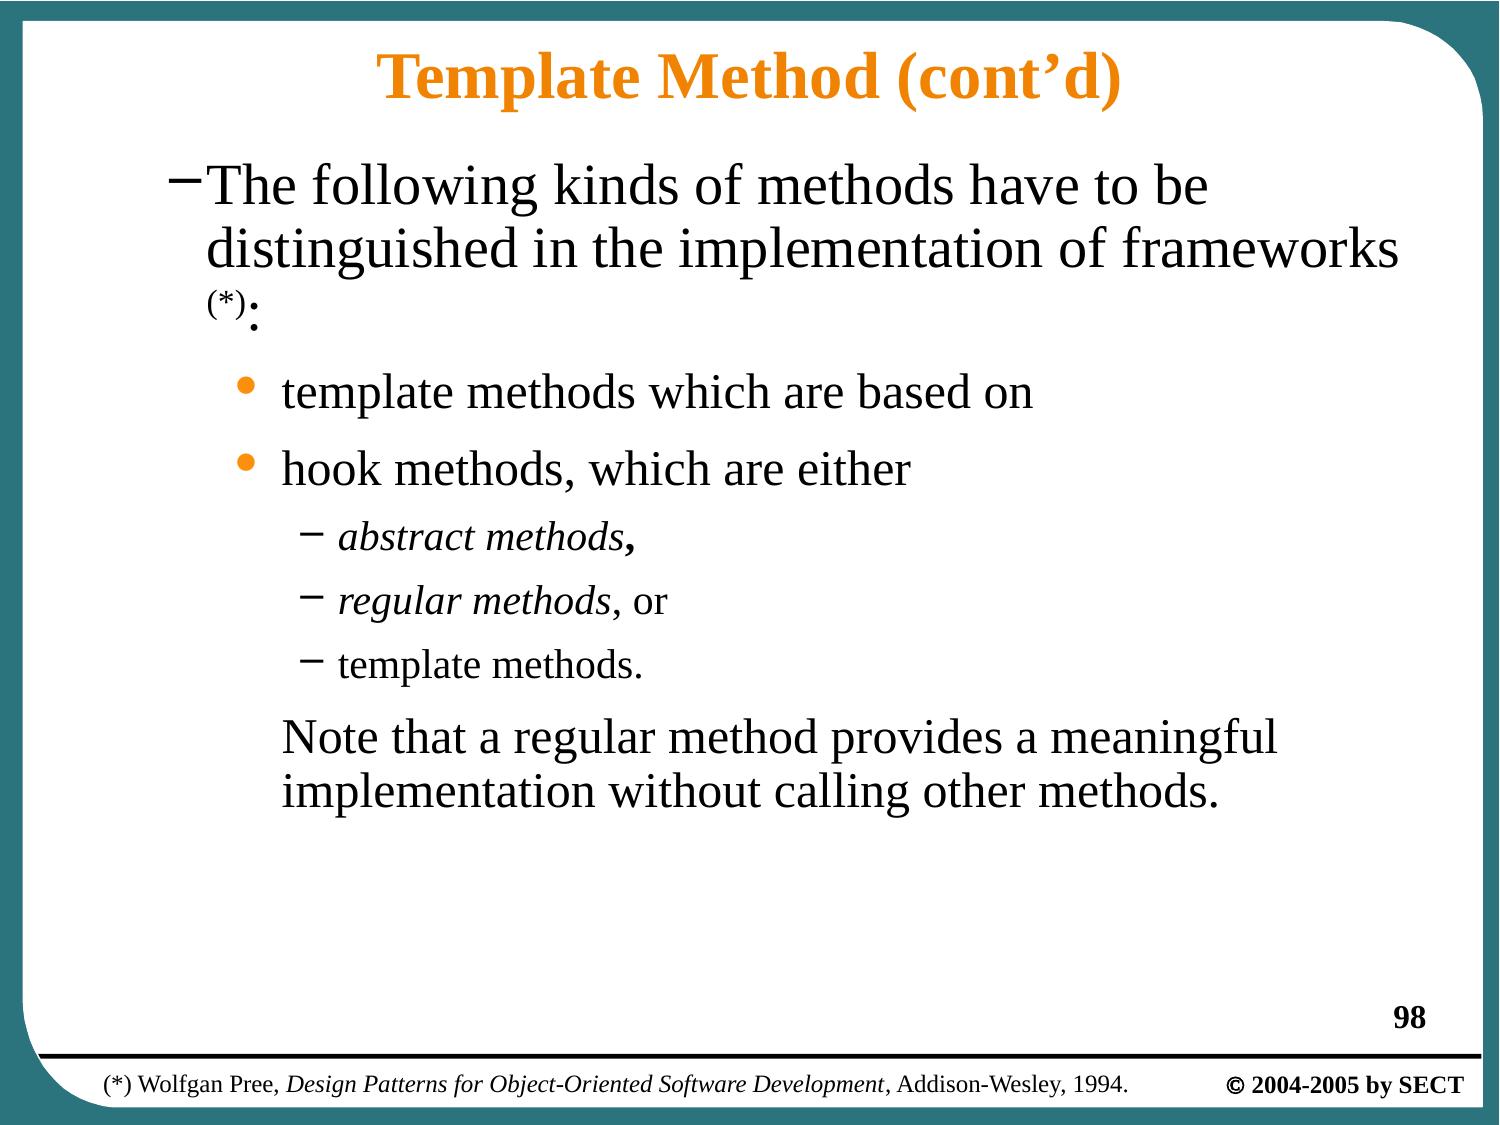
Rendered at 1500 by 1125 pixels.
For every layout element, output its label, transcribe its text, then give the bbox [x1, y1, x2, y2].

text_box (*) Wolfgan Pree, Design Patterns for Object-Oriented Software Development, Addison-Wesley, 1994. [88, 1059, 1157, 1105]
list The following kinds of methods have to be distinguished in the implementation of frameworks (*): template methods which are based on hook methods, which are either abstract methods, regular methods, or template methods. Note that a regular method provides a meaningful implementation without calling other methods. [88, 146, 1418, 953]
title Template Method (cont’d) [88, 39, 1412, 119]
